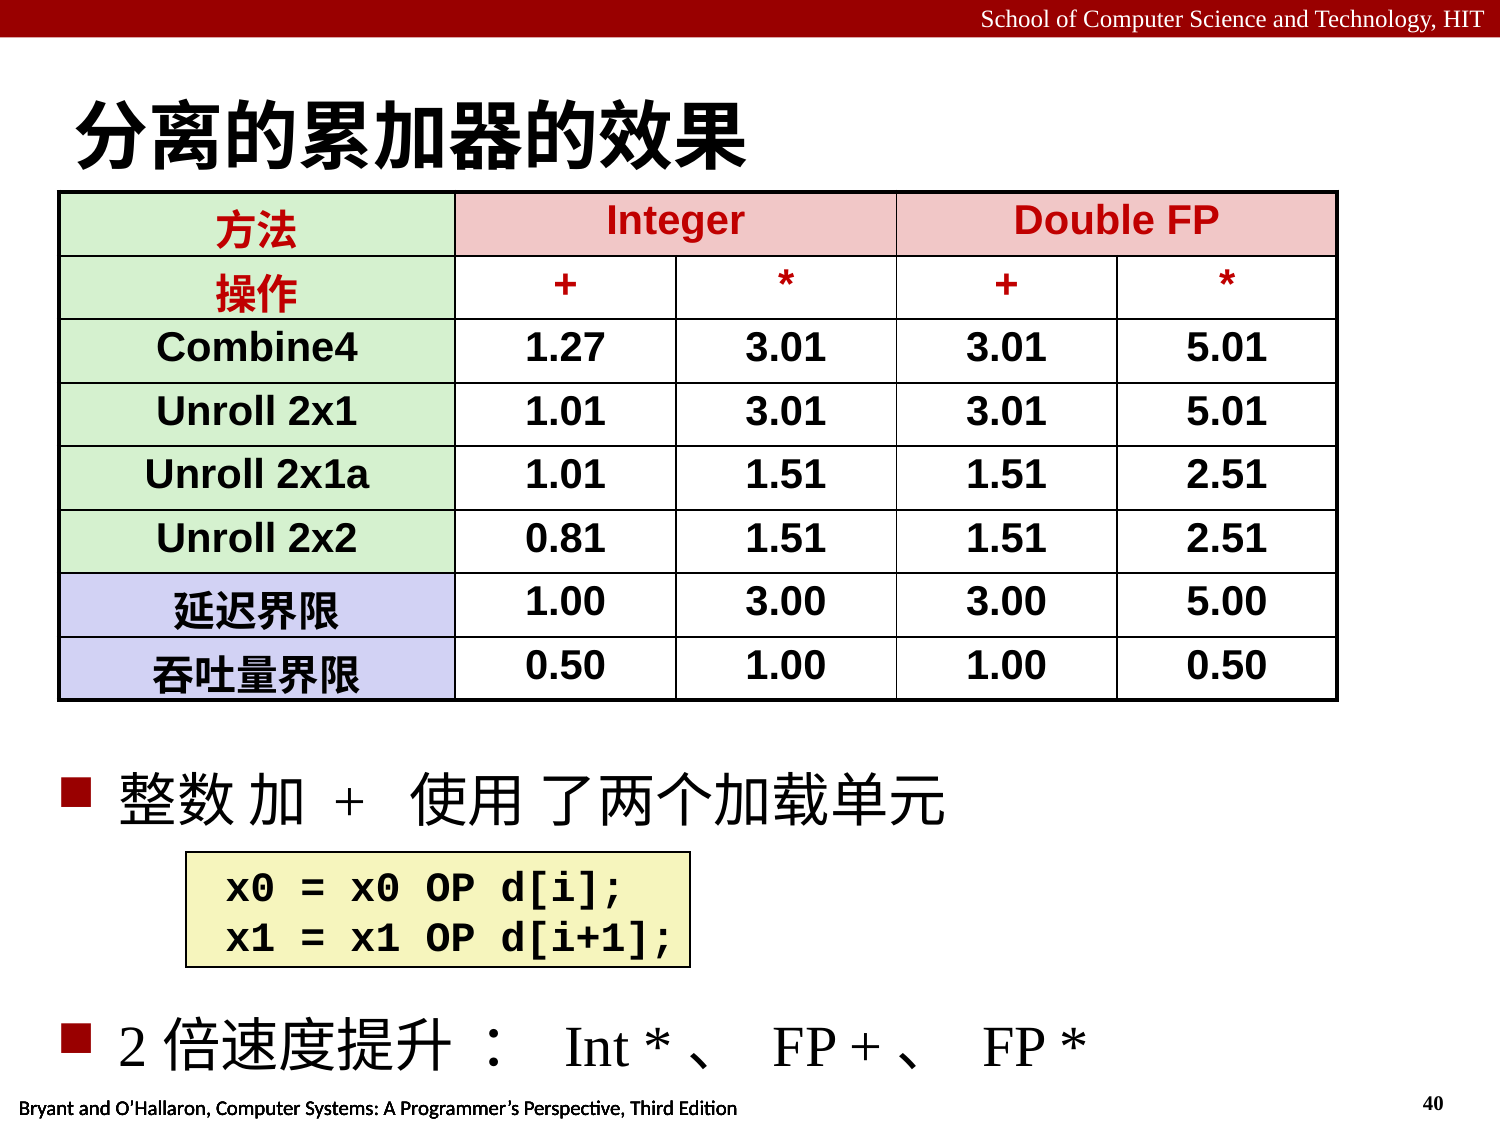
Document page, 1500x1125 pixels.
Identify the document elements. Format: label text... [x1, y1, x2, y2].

table_cell Unroll 2x2 [61, 511, 454, 572]
table_cell 1.51 [897, 511, 1116, 572]
text_box x0 = x0 OP d[i]; x1 = x1 OP d[i+1]; [185, 852, 691, 967]
table_cell 3.01 [897, 384, 1116, 445]
table_cell 1.51 [677, 447, 896, 509]
table_cell 3.01 [677, 320, 896, 382]
table_cell 2.51 [1118, 447, 1335, 509]
table_cell 2.51 [1118, 511, 1335, 572]
table_cell 3.01 [897, 320, 1116, 382]
table_cell 1.00 [897, 638, 1116, 698]
table_cell 3.00 [897, 574, 1116, 636]
table_cell 5.01 [1118, 320, 1335, 382]
title 分离的累加器的效果 [58, 71, 1500, 197]
table_cell 1.51 [677, 511, 896, 572]
table_cell 1.51 [897, 447, 1116, 509]
table_cell + [897, 257, 1116, 318]
table_header 方法 [61, 194, 454, 255]
list 整数 加 + 使用 了两个加载单元 2倍速度提升 ： Int *、 FP +、 FP * [47, 754, 1411, 1101]
table_cell Unroll 2x1 [61, 384, 454, 445]
table_cell 延迟界限 [61, 574, 454, 636]
table_cell 1.00 [456, 574, 675, 636]
table_header Integer [456, 194, 896, 255]
table_cell 0.50 [1118, 638, 1335, 698]
table_cell * [677, 257, 896, 318]
table_cell 0.81 [456, 511, 675, 572]
table_cell 1.01 [456, 384, 675, 445]
table_cell 吞吐量界限 [61, 638, 454, 698]
table_cell * [1118, 257, 1335, 318]
table_cell 1.27 [456, 320, 675, 382]
table_cell Combine4 [61, 320, 454, 382]
table_cell 1.00 [677, 638, 896, 698]
table_cell 3.00 [677, 574, 896, 636]
table_header Double FP [897, 194, 1335, 255]
table_cell 5.00 [1118, 574, 1335, 636]
table_cell 0.50 [456, 638, 675, 698]
table_cell 3.01 [677, 384, 896, 445]
table_cell 5.01 [1118, 384, 1335, 445]
table_cell 1.01 [456, 447, 675, 509]
table_cell Unroll 2x1a [61, 447, 454, 509]
table_cell 操作 [61, 257, 454, 318]
table_cell + [456, 257, 675, 318]
